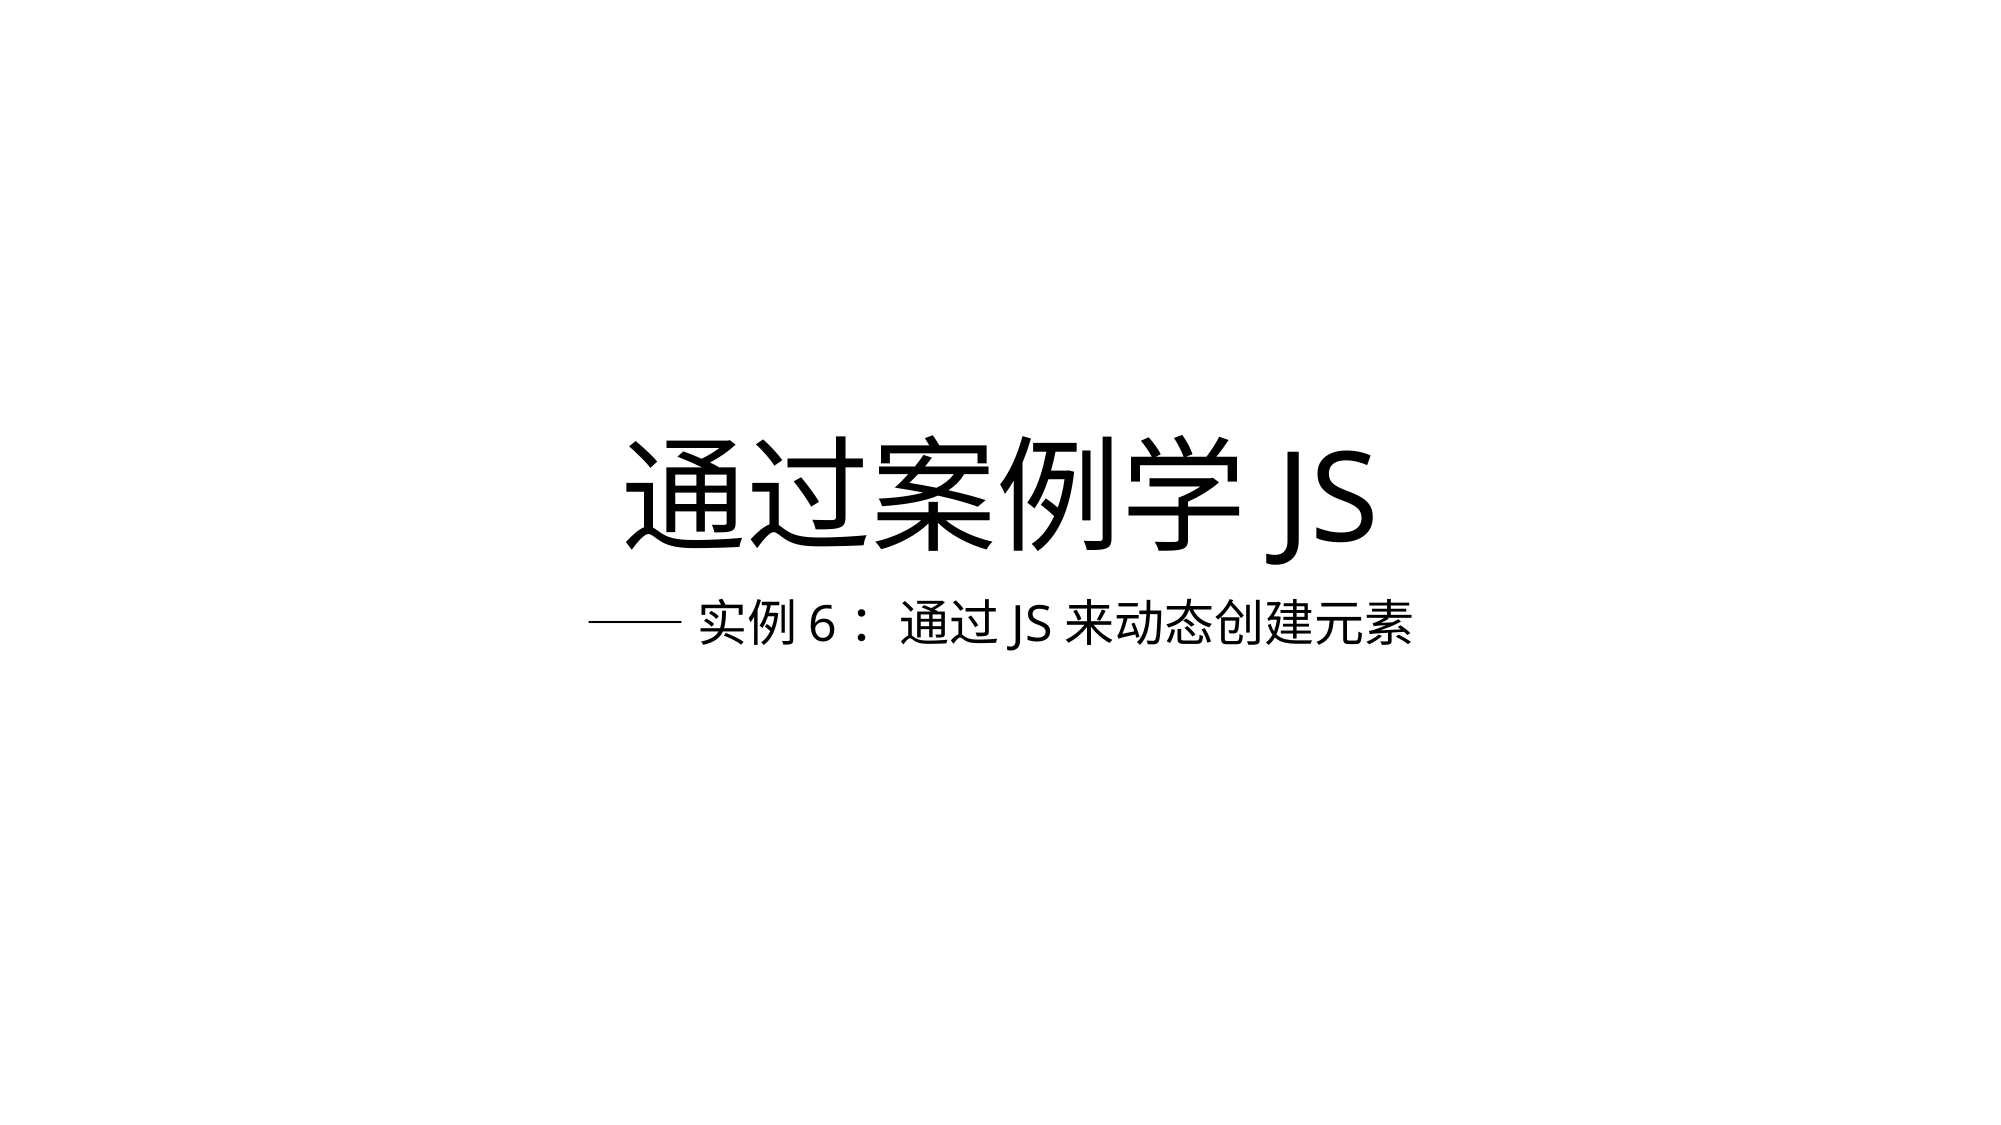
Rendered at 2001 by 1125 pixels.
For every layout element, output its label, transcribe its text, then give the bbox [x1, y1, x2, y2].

subtitle ——实例6：通过JS来动态创建元素 [249, 590, 1750, 863]
title 通过案例学JS [249, 184, 1750, 576]
